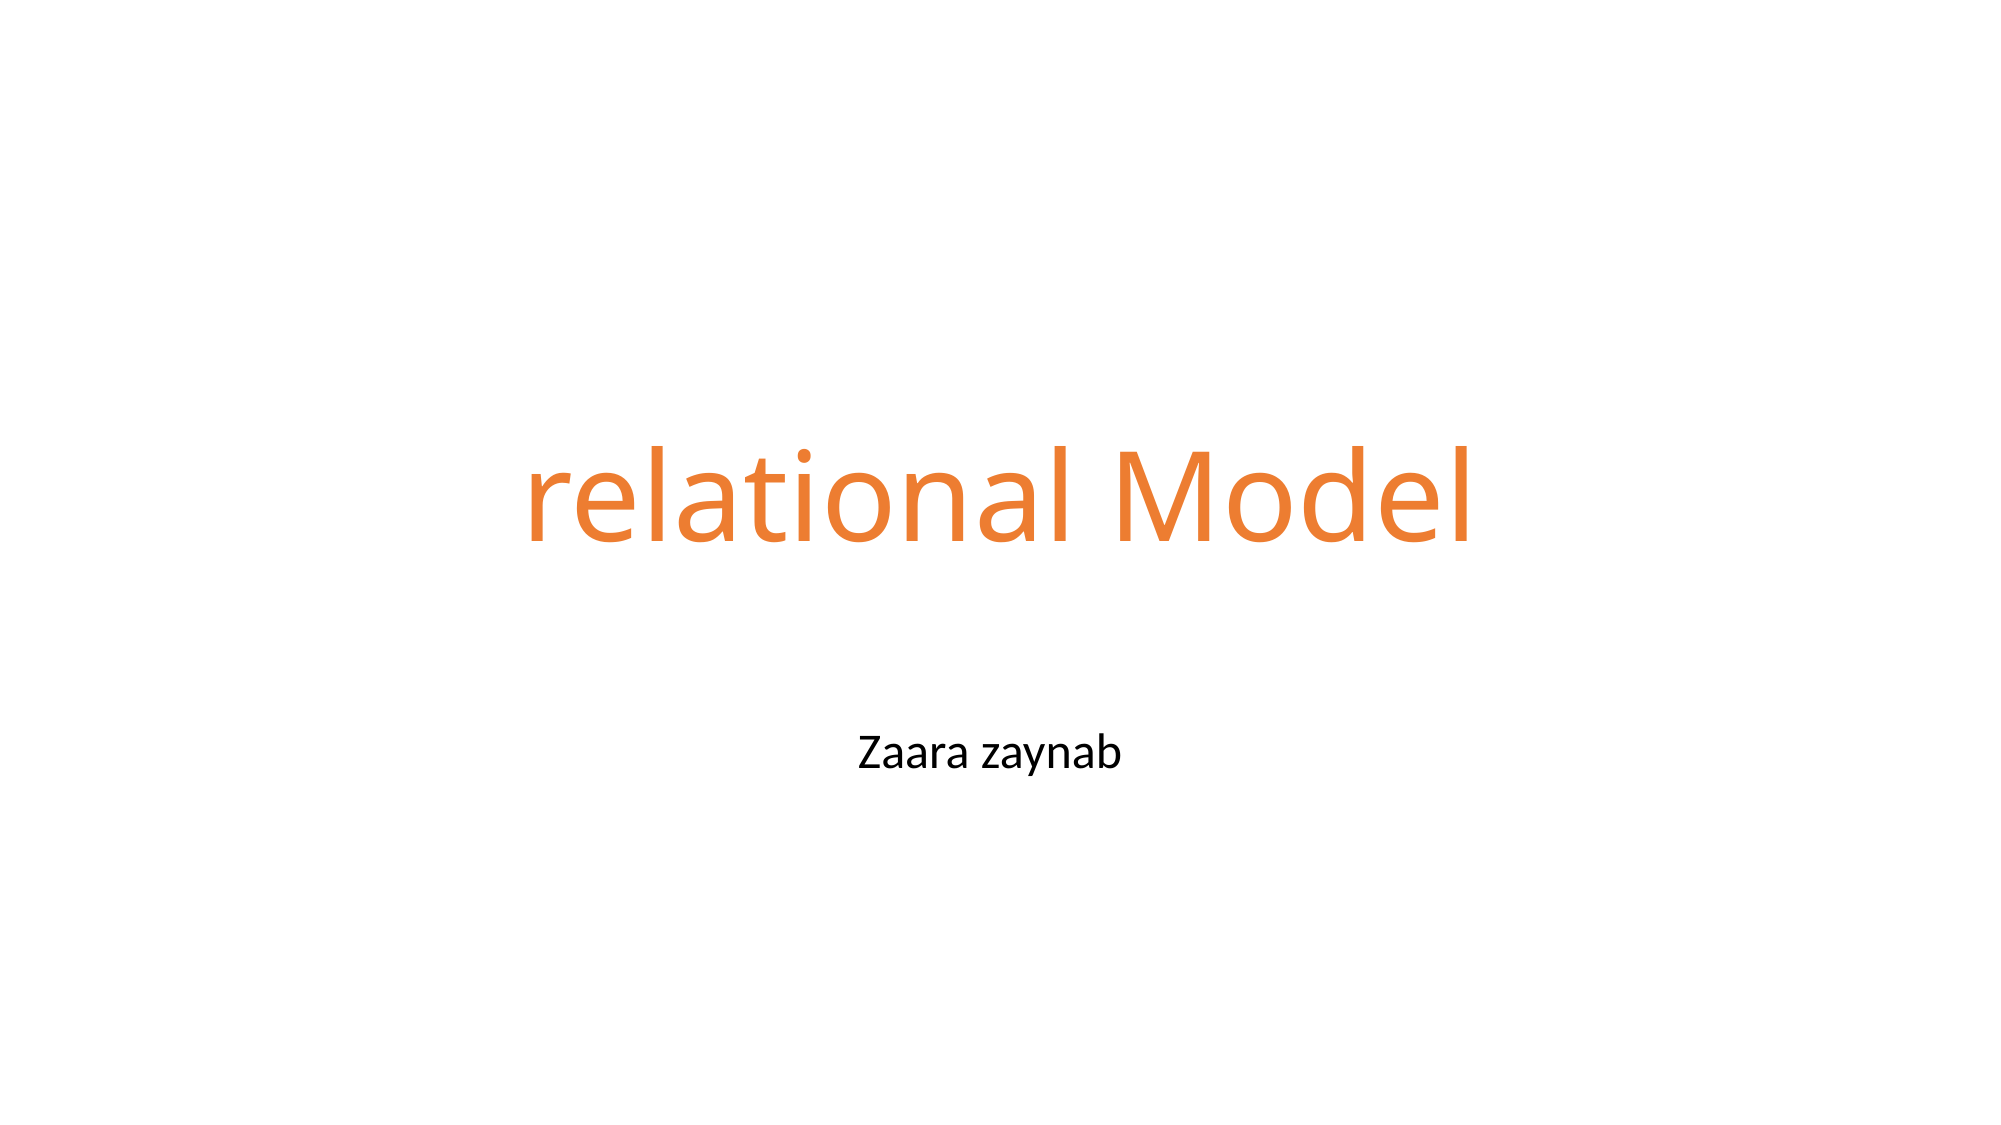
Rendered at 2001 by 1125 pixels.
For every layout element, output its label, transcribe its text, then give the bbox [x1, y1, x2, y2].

title relational Model [249, 184, 1750, 576]
subtitle Zaara zaynab [240, 718, 1740, 839]
